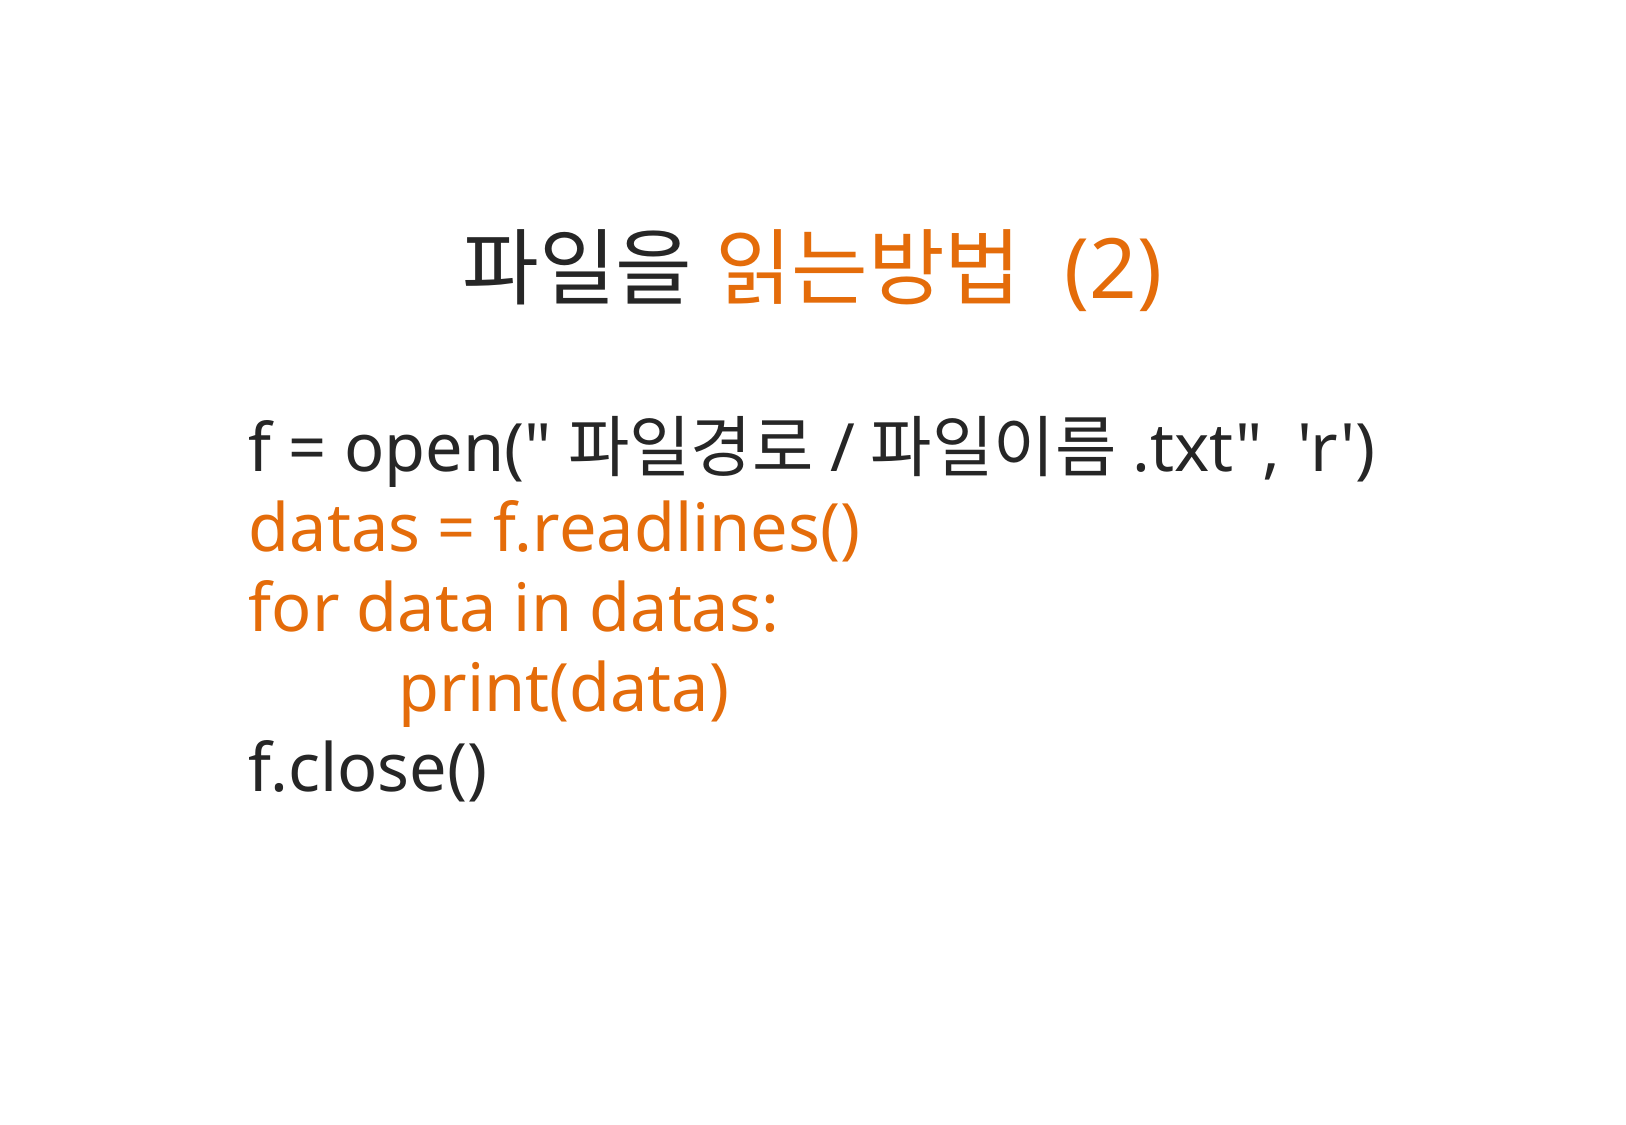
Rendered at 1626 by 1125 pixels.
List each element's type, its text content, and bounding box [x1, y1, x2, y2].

text_box 파일을 읽는방법 (2) [447, 208, 1177, 323]
text_box f = open("파일경로/파일이름.txt", 'r') datas = f.readlines() for data in datas: print(data) f.close() [233, 397, 1391, 812]
